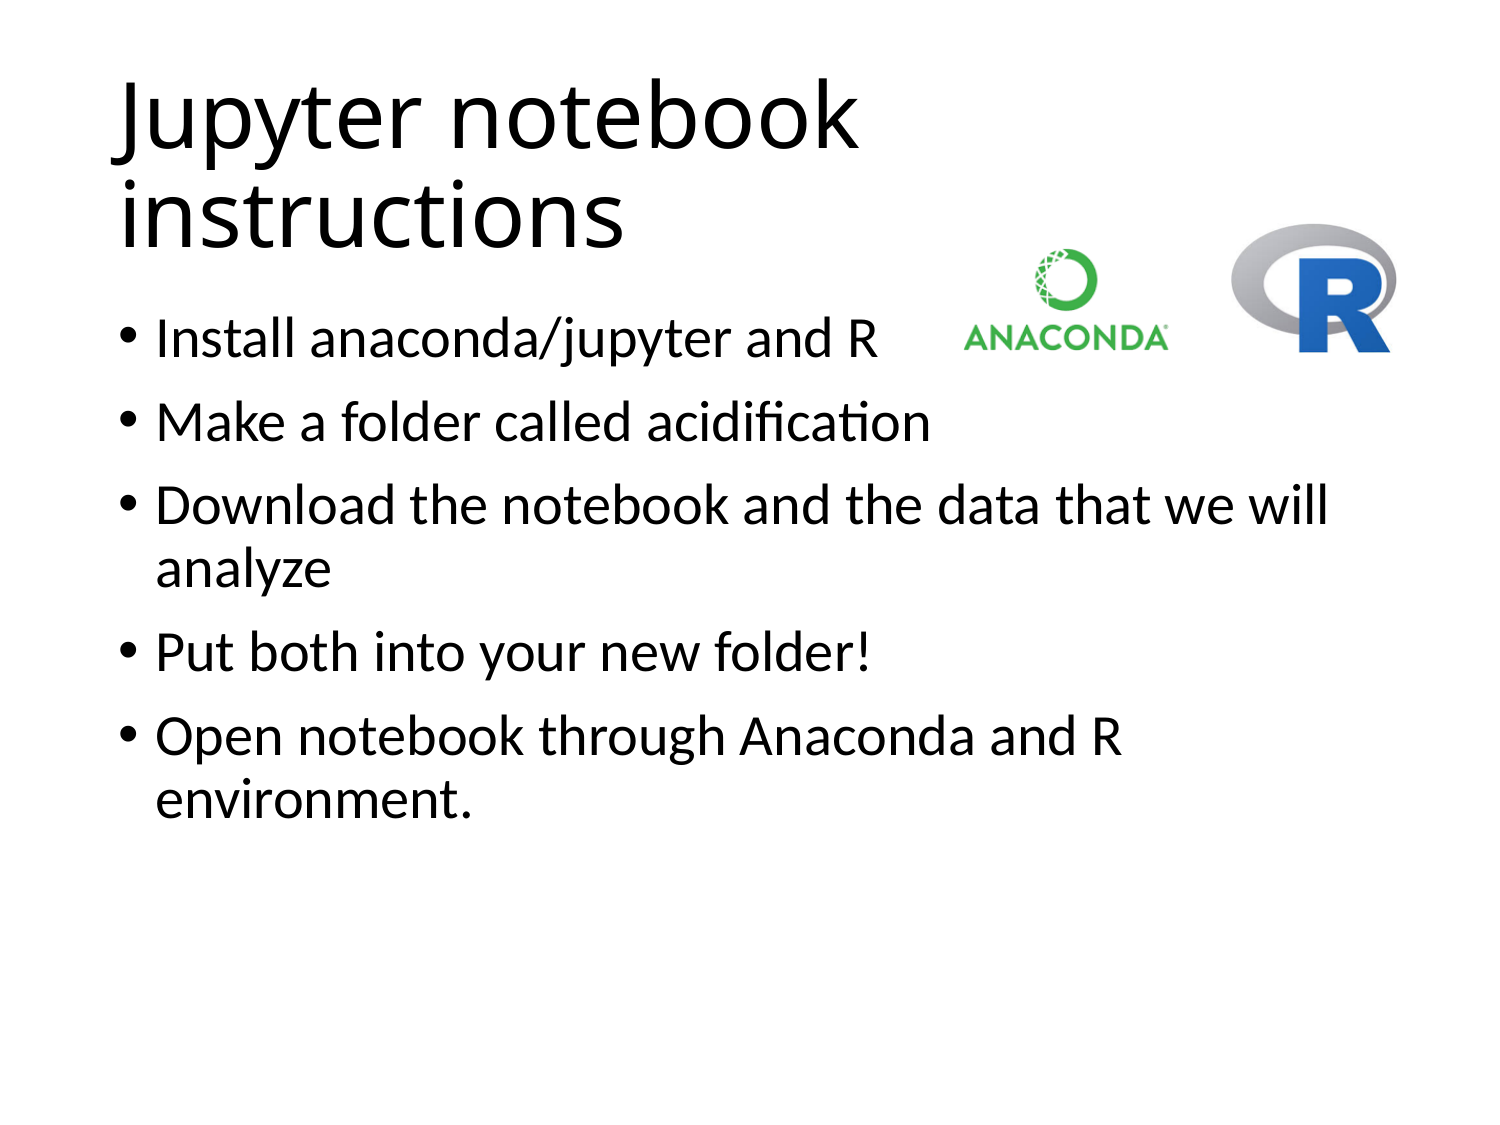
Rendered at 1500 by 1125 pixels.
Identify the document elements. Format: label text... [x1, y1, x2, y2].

picture [1231, 223, 1397, 353]
list Install anaconda/jupyter and R Make a folder called acidification Download the notebook and the data that we will analyze Put both into your new folder! Open notebook through Anaconda and R environment. [103, 299, 1397, 1014]
title Jupyter notebook instructions [103, 59, 1397, 278]
picture [962, 247, 1172, 352]
